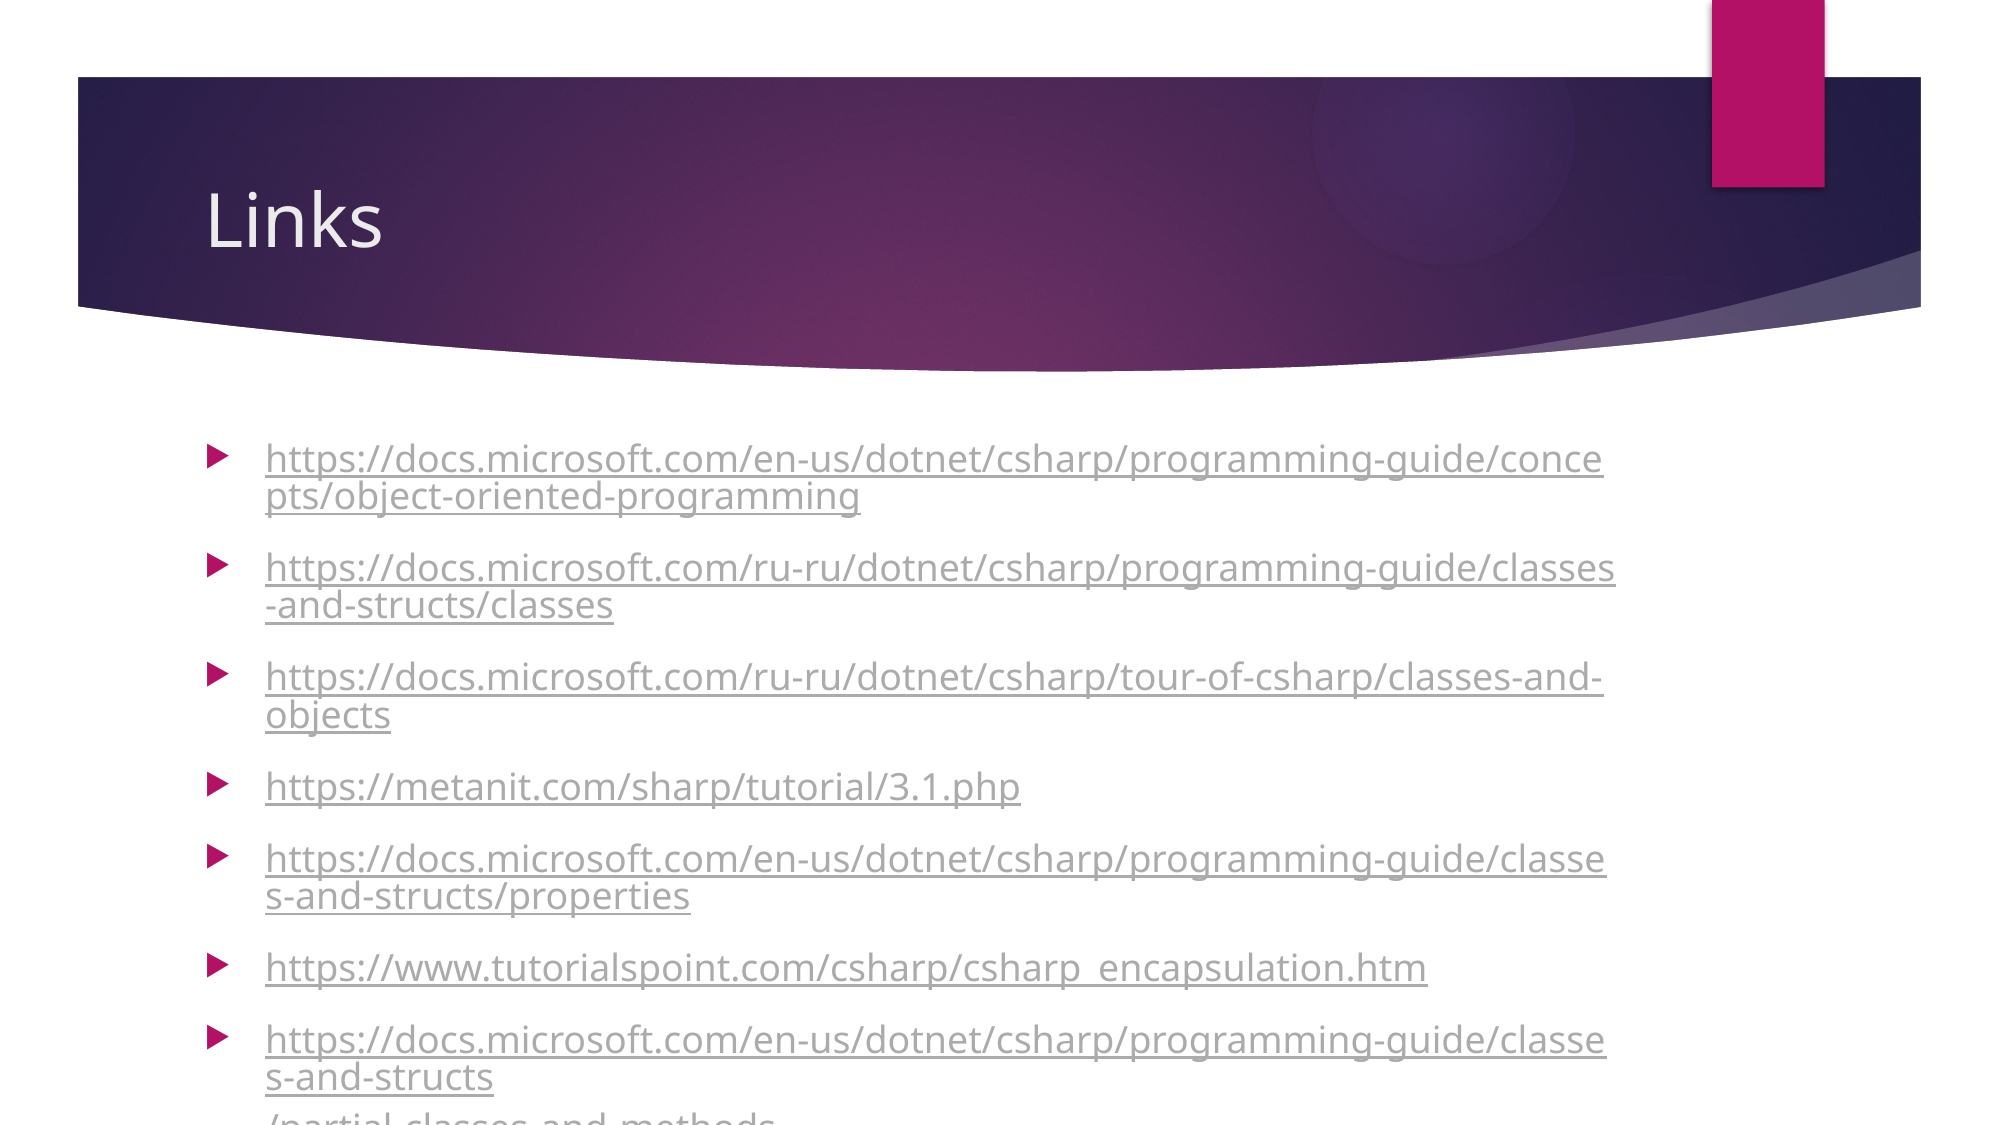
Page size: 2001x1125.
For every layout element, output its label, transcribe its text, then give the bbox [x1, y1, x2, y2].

list https://docs.microsoft.com/en-us/dotnet/csharp/programming-guide/concepts/object-oriented-programming https://docs.microsoft.com/ru-ru/dotnet/csharp/programming-guide/classes-and-structs/classes https://docs.microsoft.com/ru-ru/dotnet/csharp/tour-of-csharp/classes-and-objects https://metanit.com/sharp/tutorial/3.1.php https://docs.microsoft.com/en-us/dotnet/csharp/programming-guide/classes-and-structs/properties https://www.tutorialspoint.com/csharp/csharp_encapsulation.htm https://docs.microsoft.com/en-us/dotnet/csharp/programming-guide/classes-and-structs/partial-classes-and-methods [189, 427, 1638, 988]
title Links [189, 159, 1627, 276]
